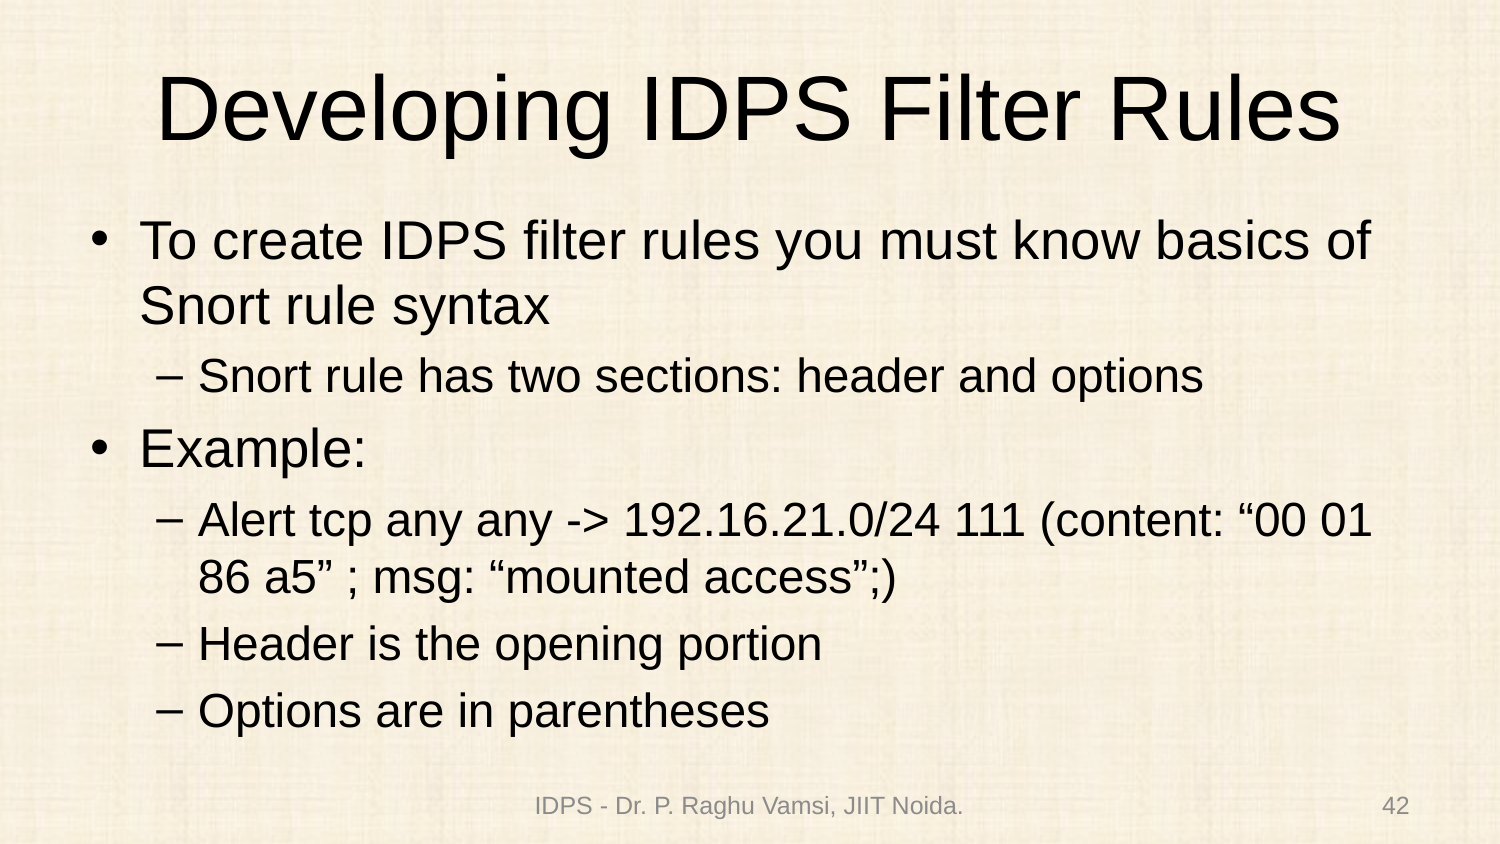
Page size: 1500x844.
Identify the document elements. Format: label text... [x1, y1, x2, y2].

title Developing IDPS Filter Rules [75, 33, 1425, 175]
slide_number 42 [1074, 782, 1425, 827]
list To create IDPS filter rules you must know basics of Snort rule syntax Snort rule has two sections: header and options Example: Alert tcp any any -> 192.16.21.0/24 111 (content: “00 01 86 a5” ; msg: “mounted access”;) Header is the opening portion Options are in parentheses [75, 196, 1425, 754]
footer IDPS - Dr. P. Raghu Vamsi, JIIT Noida. [512, 782, 988, 827]
